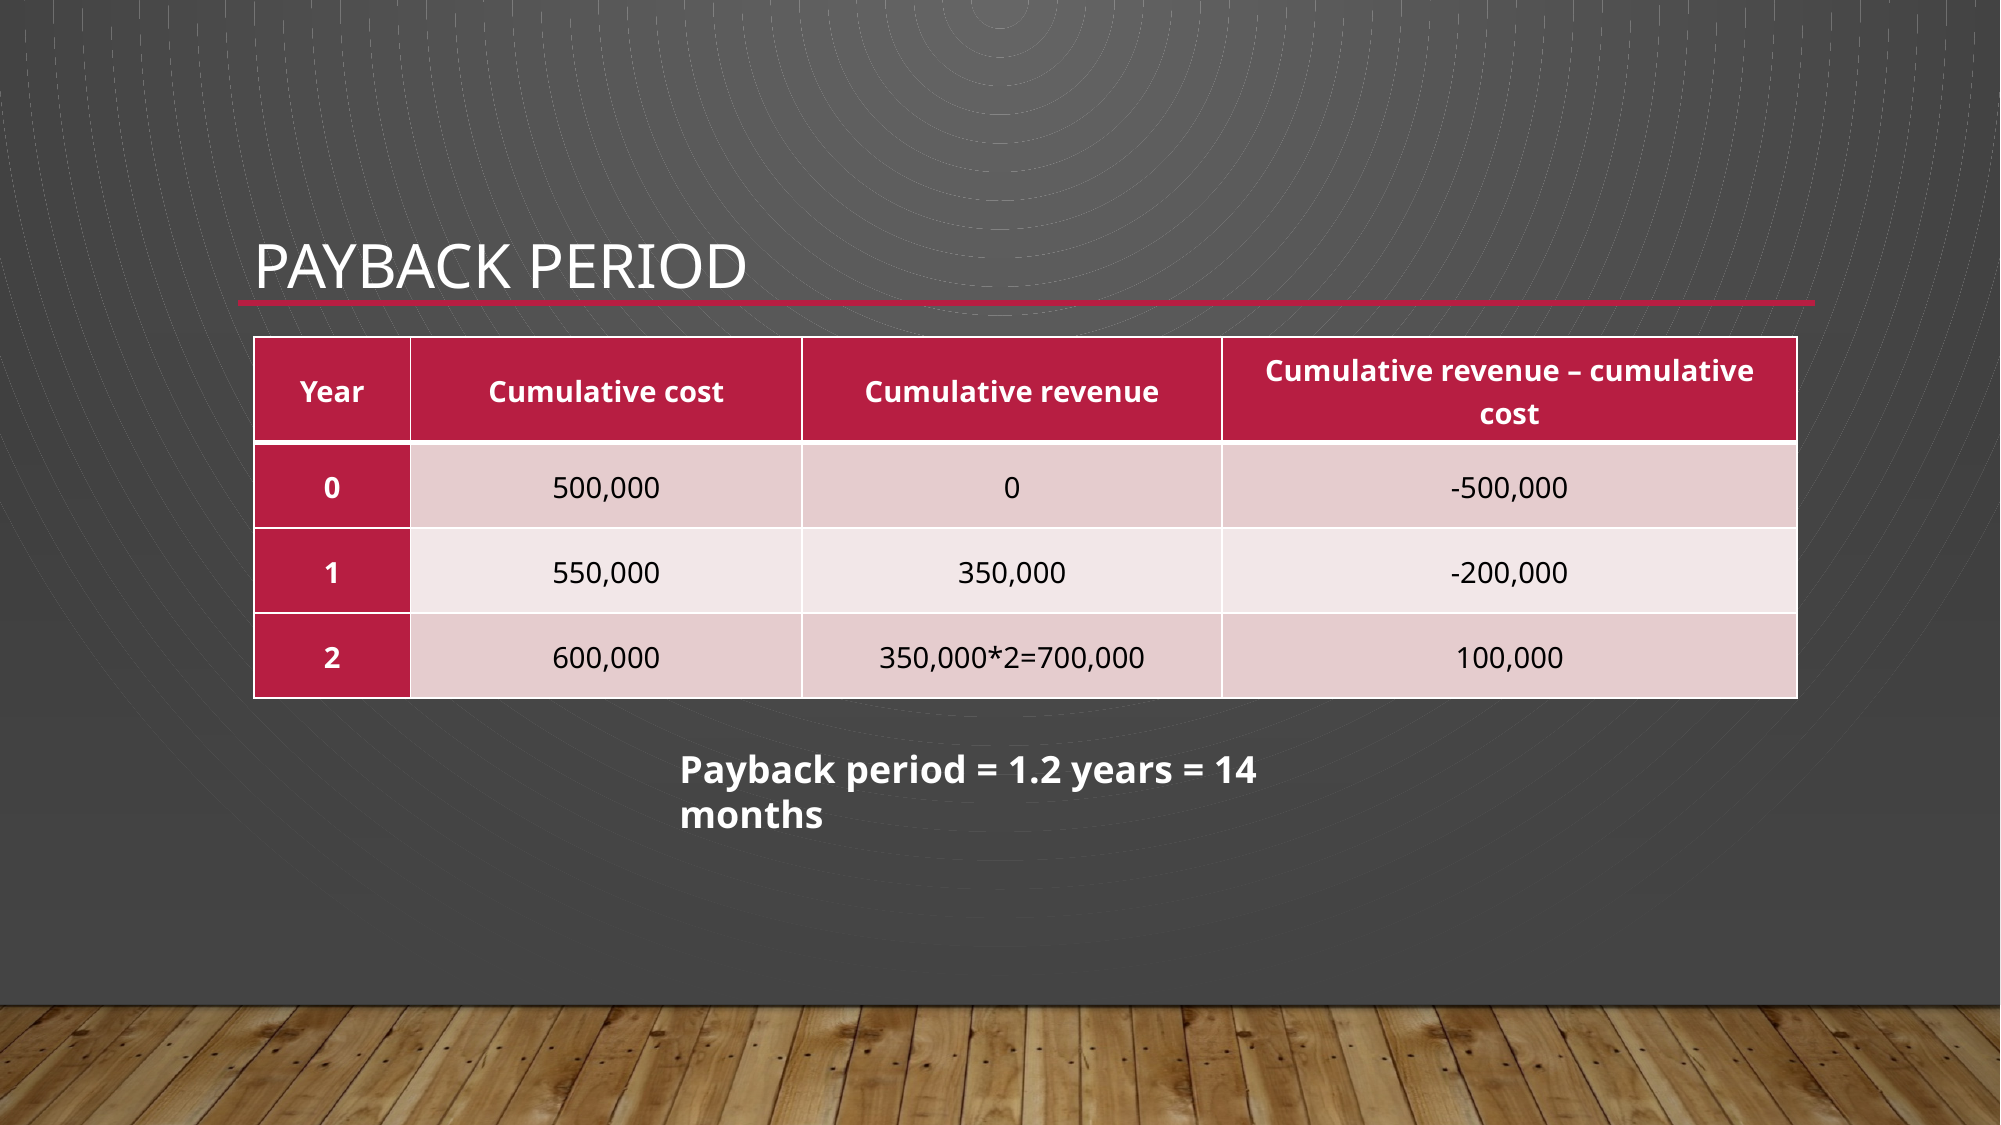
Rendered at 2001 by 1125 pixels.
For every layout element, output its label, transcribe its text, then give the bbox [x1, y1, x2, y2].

table_cell 0 [803, 445, 1221, 527]
title Payback period [238, 228, 1814, 310]
table_cell 350,000 [803, 529, 1221, 612]
table_header Cumulative revenue [803, 338, 1221, 440]
table_cell 350,000*2=700,000 [803, 614, 1221, 697]
table_cell 2 [255, 614, 410, 697]
table_header Cumulative cost [411, 338, 801, 440]
table_cell -200,000 [1223, 529, 1796, 612]
table_cell 100,000 [1223, 614, 1796, 697]
table_cell 600,000 [411, 614, 801, 697]
picture [0, 1005, 2000, 1125]
table_cell 550,000 [411, 529, 801, 612]
table_cell -500,000 [1223, 445, 1796, 527]
table_header Year [255, 338, 410, 440]
text_box Payback period = 1.2 years = 14 months [664, 738, 1387, 844]
table_cell 1 [255, 529, 410, 612]
table_cell 0 [255, 445, 410, 527]
table_cell 500,000 [411, 445, 801, 527]
table_header Cumulative revenue – cumulative cost [1223, 338, 1796, 440]
